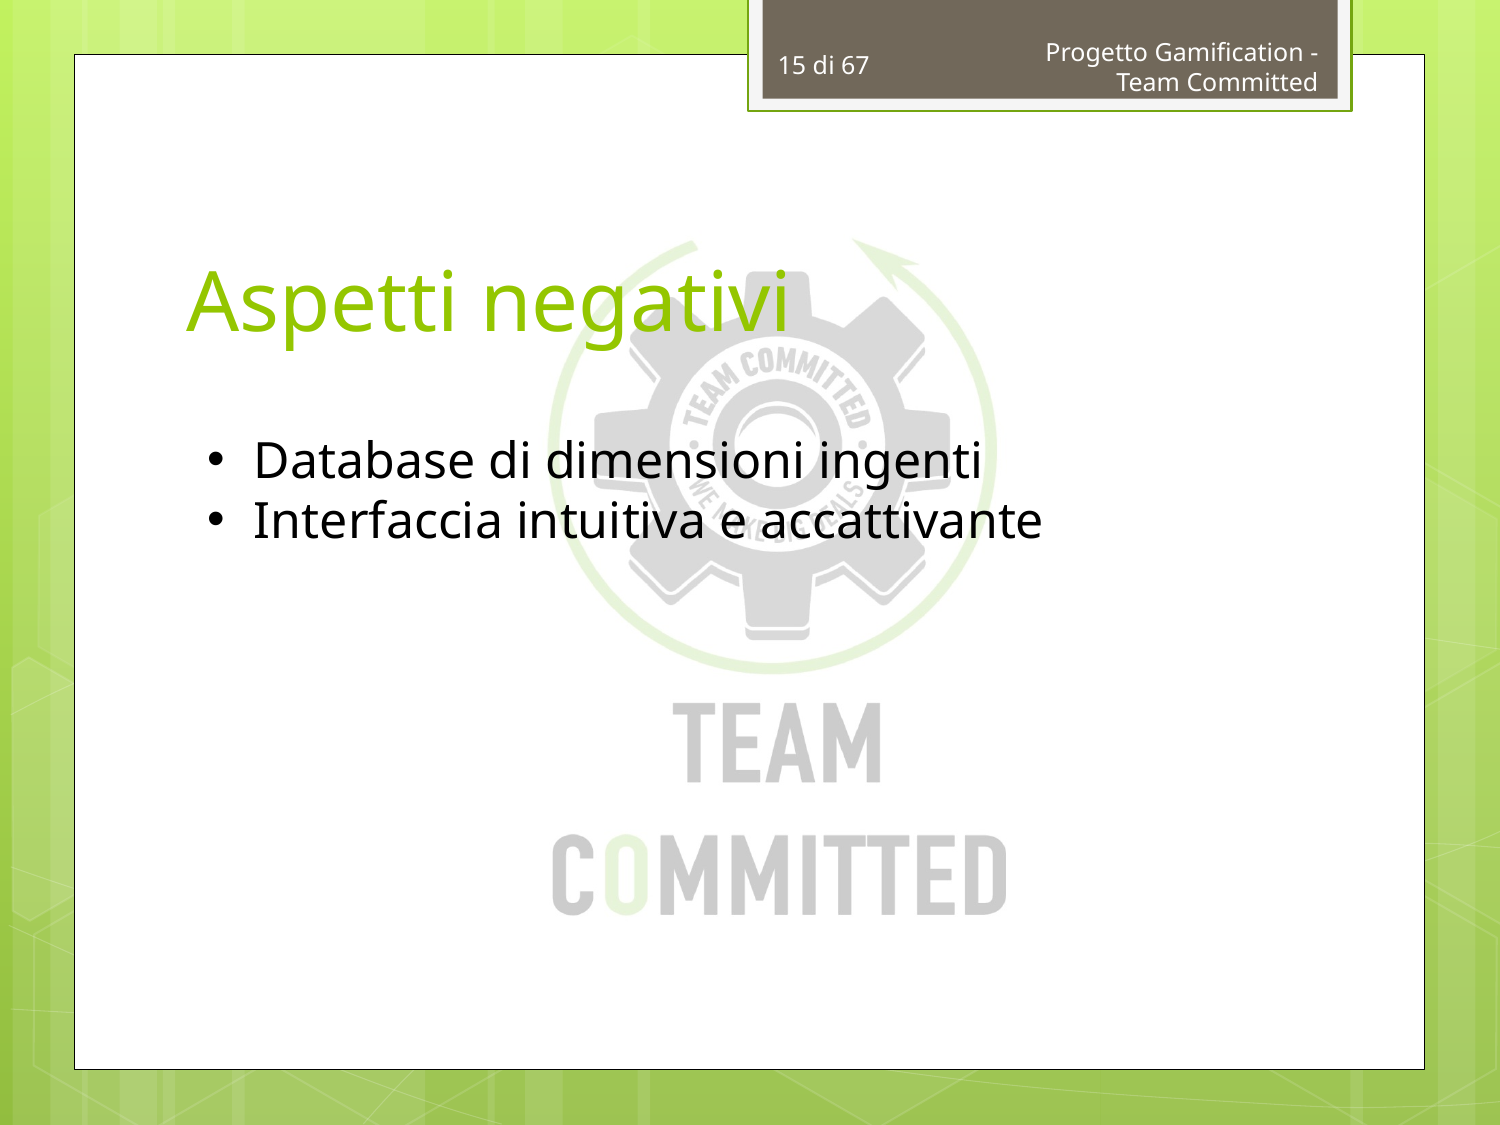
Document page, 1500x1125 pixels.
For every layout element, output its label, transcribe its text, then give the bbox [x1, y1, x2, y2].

title Aspetti negativi [171, 168, 1324, 357]
slide_number 15 di 67 [762, 36, 982, 97]
text_box Database di dimensioni ingenti Interfaccia intuitiva e accattivante [192, 420, 445, 556]
slide_number Progetto Gamification - Team Committed [983, 36, 1334, 97]
picture [450, 207, 1070, 960]
